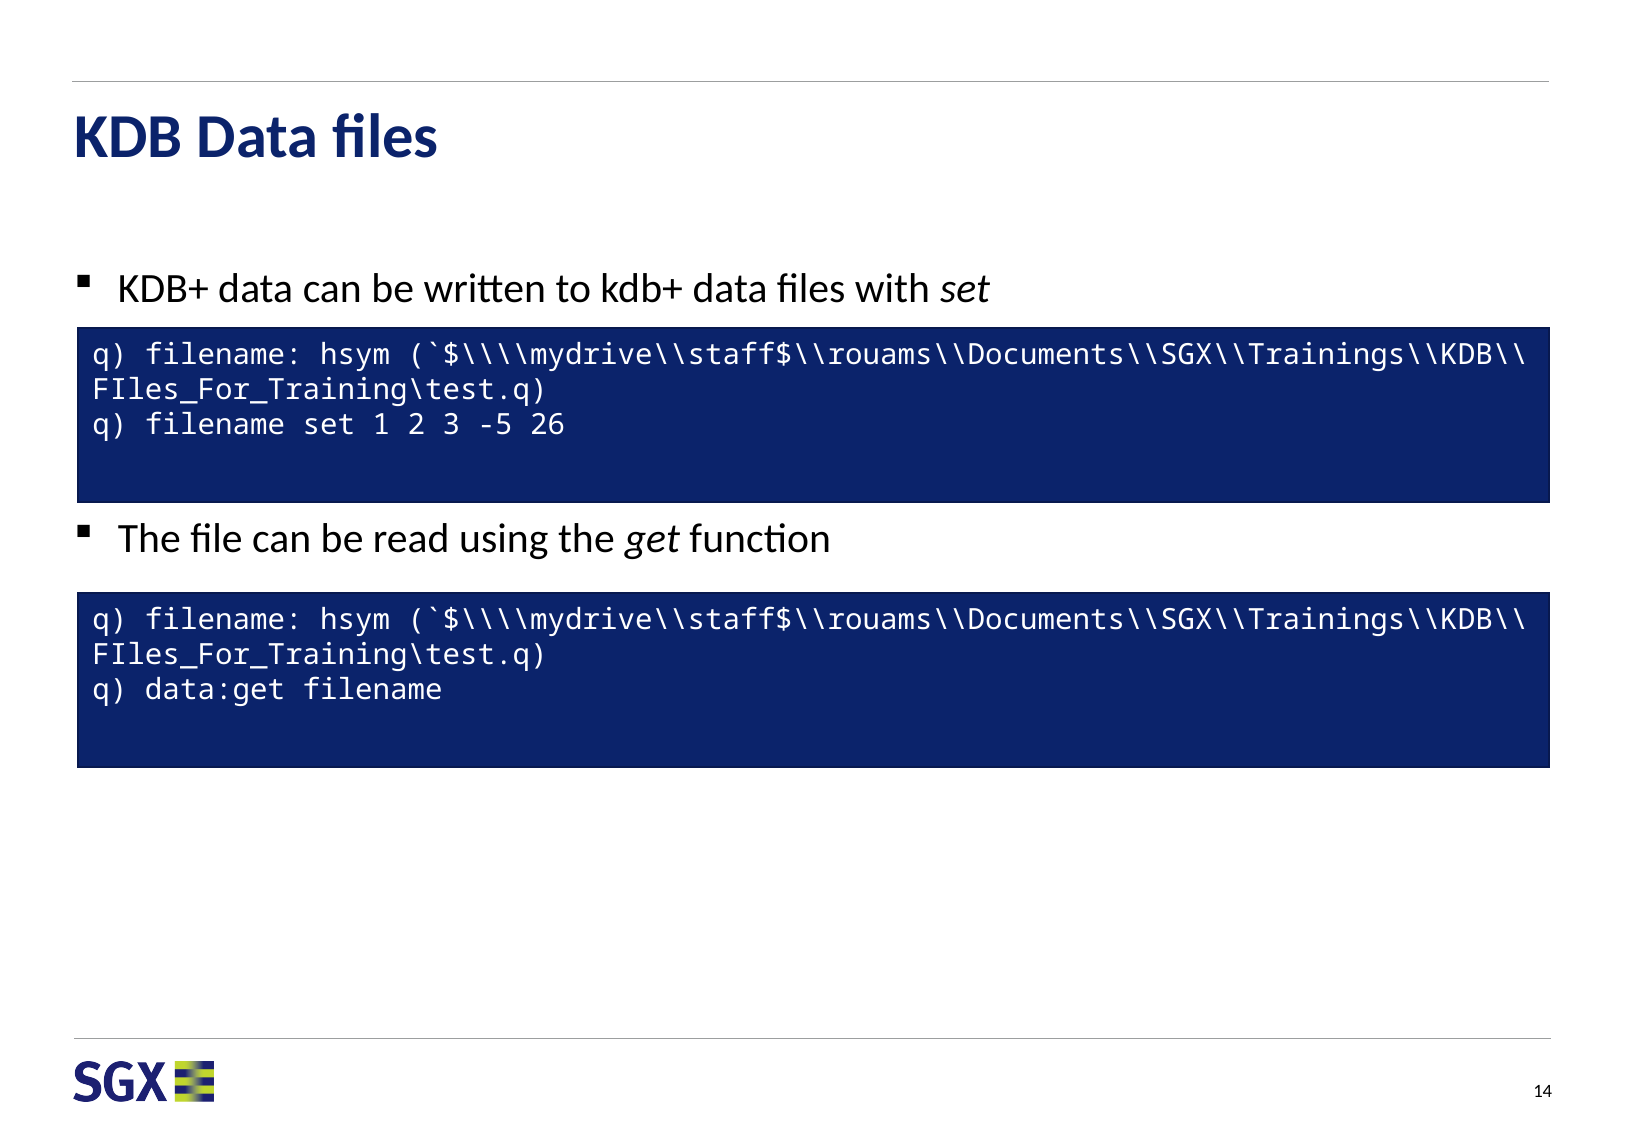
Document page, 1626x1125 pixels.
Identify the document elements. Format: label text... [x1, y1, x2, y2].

picture [73, 1061, 214, 1102]
slide_number 14 [1484, 1080, 1553, 1099]
text_box q) filename: hsym (`$\\\\mydrive\\staff$\\rouams\\Documents\\SGX\\Trainings\\KDB\\FIles_For_Training\test.q) q) filename set 1 2 3 -5 26 [77, 327, 1550, 503]
list KDB+ data can be written to kdb+ data files with set The file can be read using the get function [74, 261, 1551, 1030]
text_box q) filename: hsym (`$\\\\mydrive\\staff$\\rouams\\Documents\\SGX\\Trainings\\KDB\\FIles_For_Training\test.q) q) data:get filename [77, 592, 1550, 768]
title KDB Data files [74, 103, 1551, 238]
